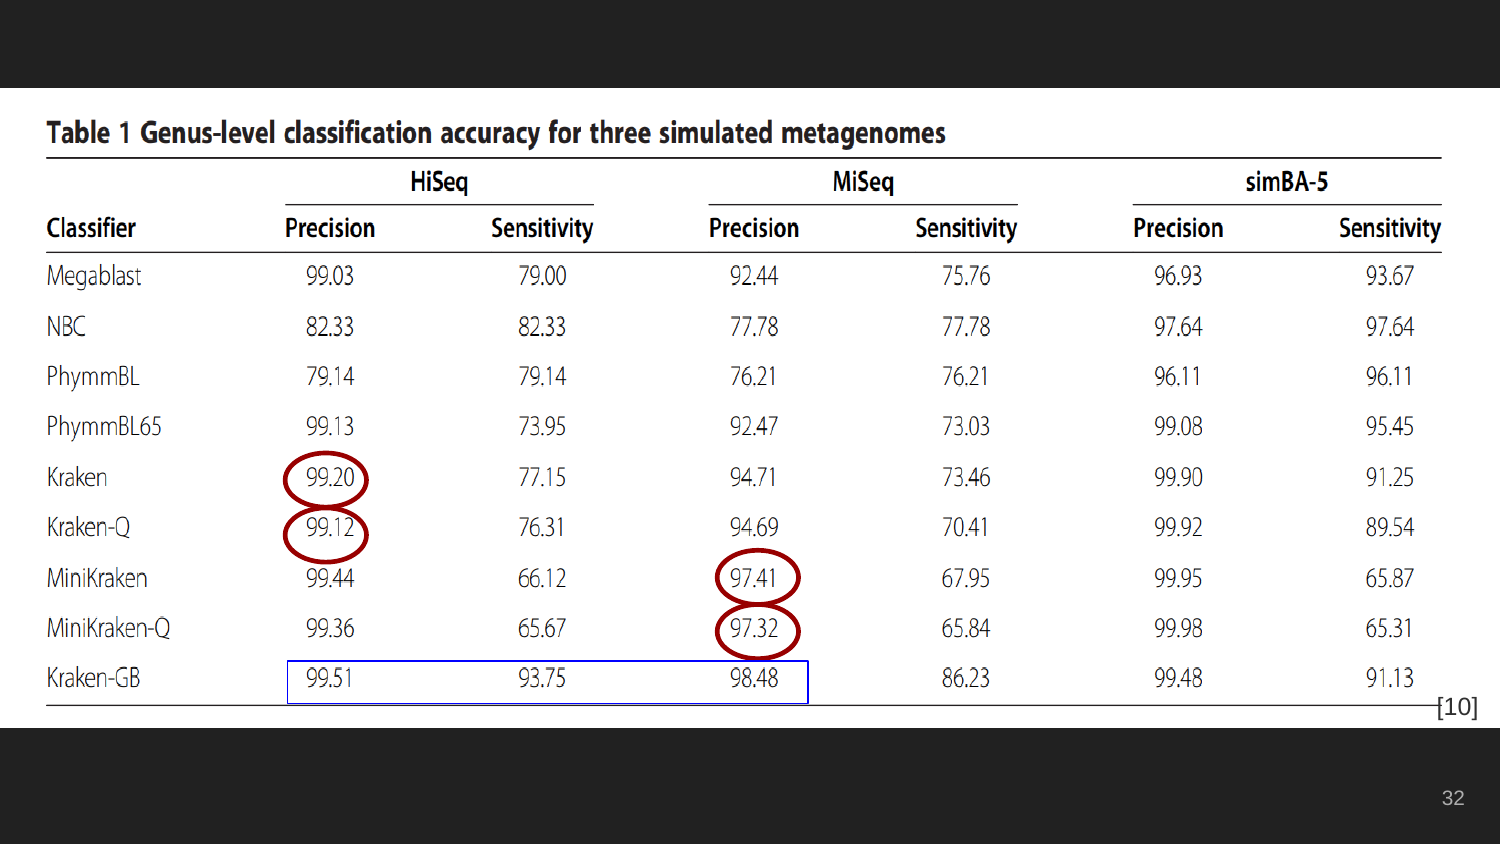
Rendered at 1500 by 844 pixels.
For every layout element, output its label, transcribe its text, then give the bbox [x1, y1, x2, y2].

slide_number 32 [1389, 764, 1480, 830]
picture [0, 87, 1500, 728]
